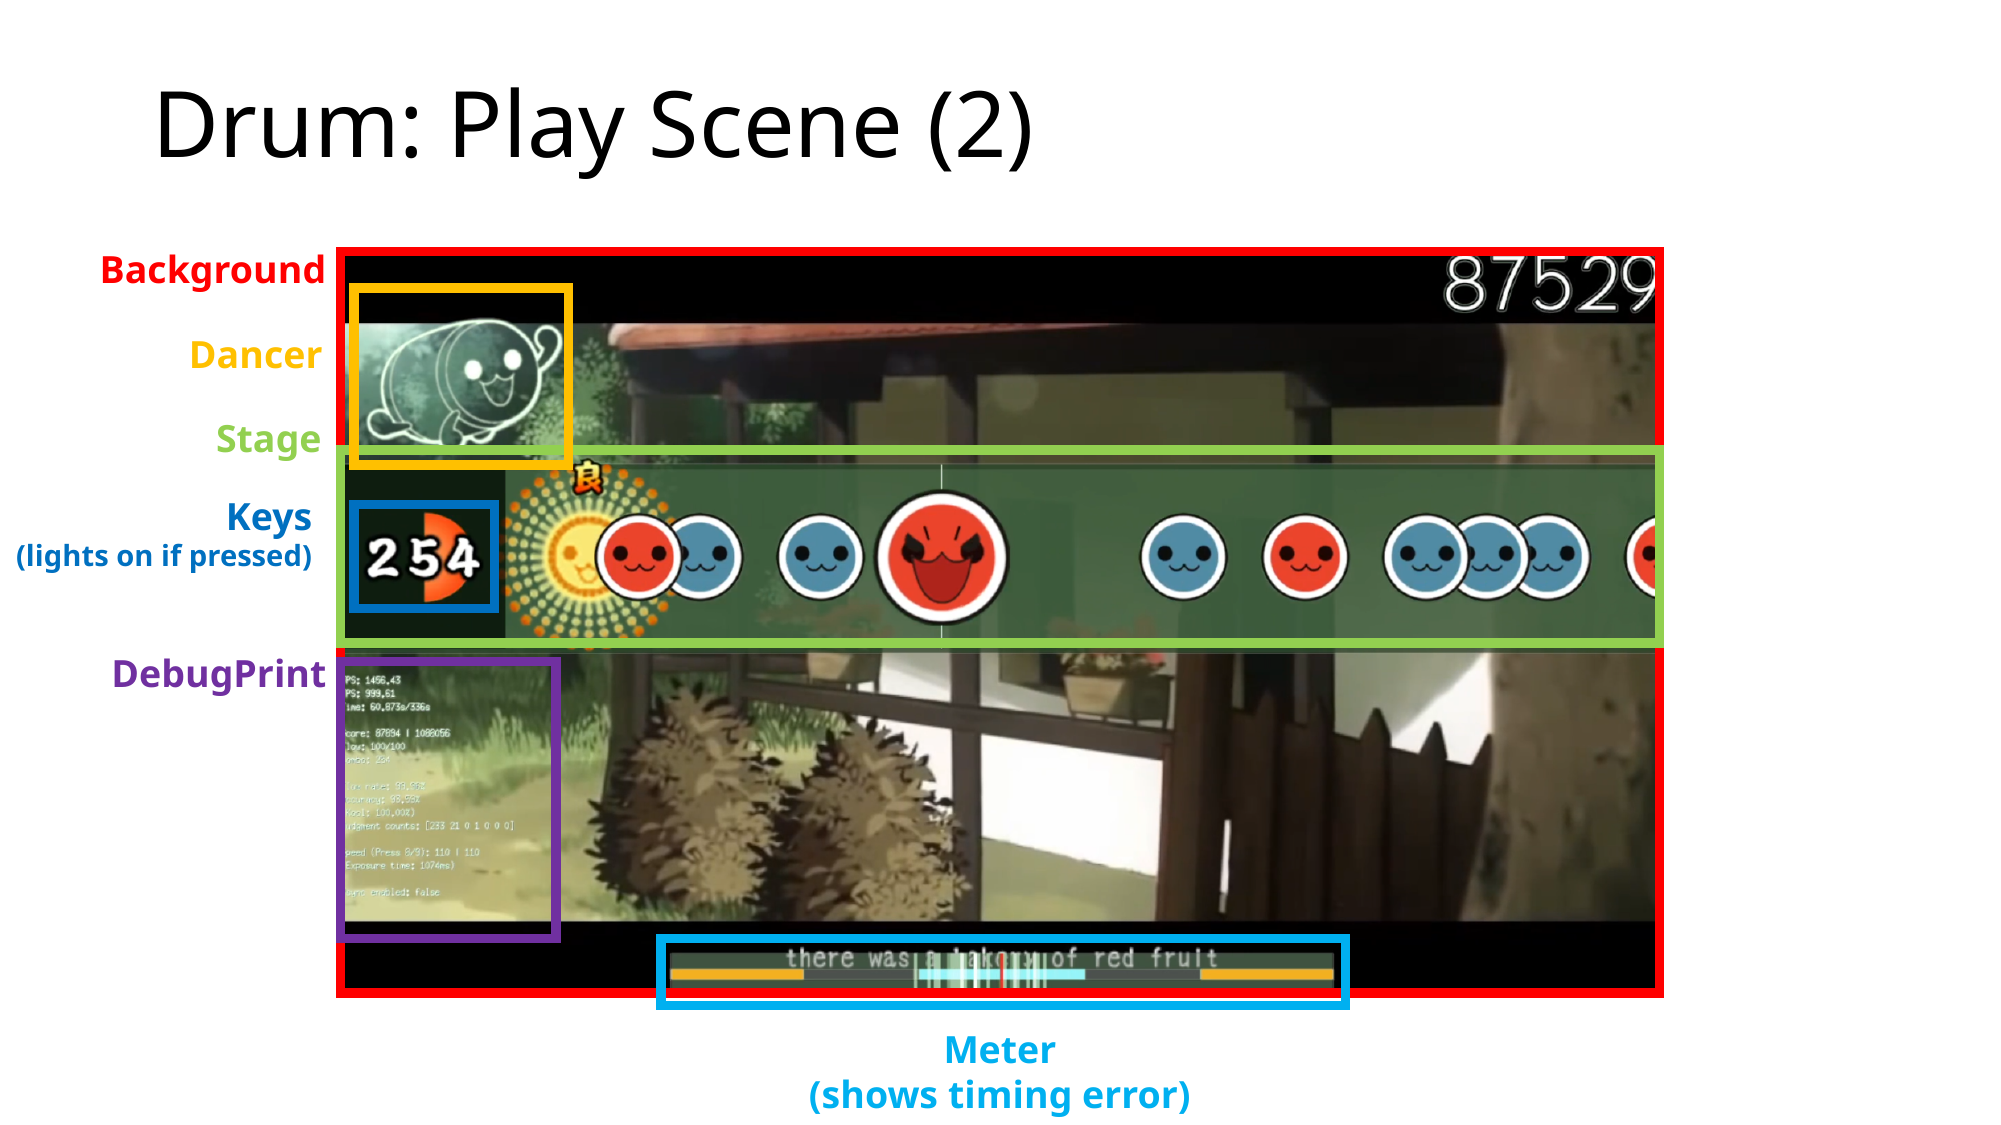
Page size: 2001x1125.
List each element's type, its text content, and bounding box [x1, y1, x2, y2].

text_box Stage [201, 407, 337, 468]
picture [667, 944, 1340, 995]
text_box DebugPrint [96, 643, 340, 703]
text_box Dancer [174, 323, 338, 383]
text_box [660, 995, 1346, 1007]
text_box Keys (lights on if pressed) [0, 485, 327, 580]
text_box Background [84, 238, 342, 299]
title Drum: Play Scene (2) [137, 59, 1863, 196]
text_box Meter (shows timing error) [794, 1018, 1206, 1124]
picture [340, 251, 1660, 995]
